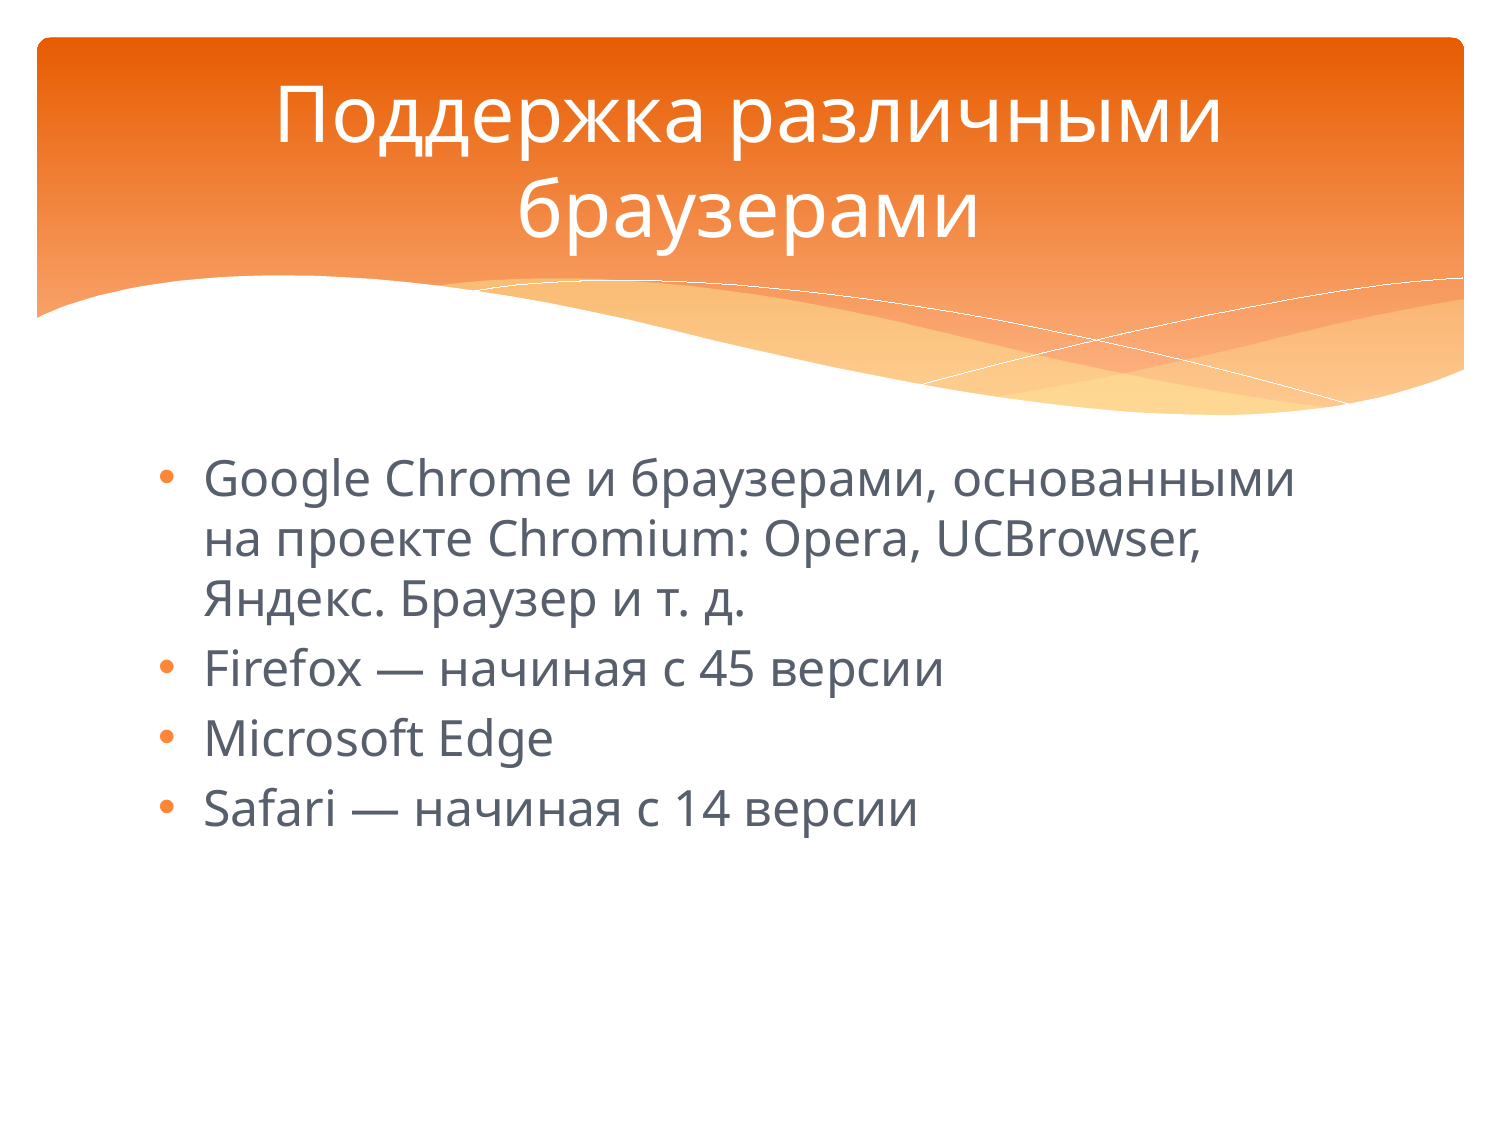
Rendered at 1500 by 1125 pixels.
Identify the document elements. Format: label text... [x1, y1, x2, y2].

title Поддержка различными браузерами [75, 55, 1425, 261]
list Google Chrome и браузерами, основанными на проекте Chromium: Opera, UCBrowser, Яндекс. Браузер и т. д. Firefox — начиная с 45 версии Microsoft Edge Safari — начиная с 14 версии [143, 438, 1359, 1005]
